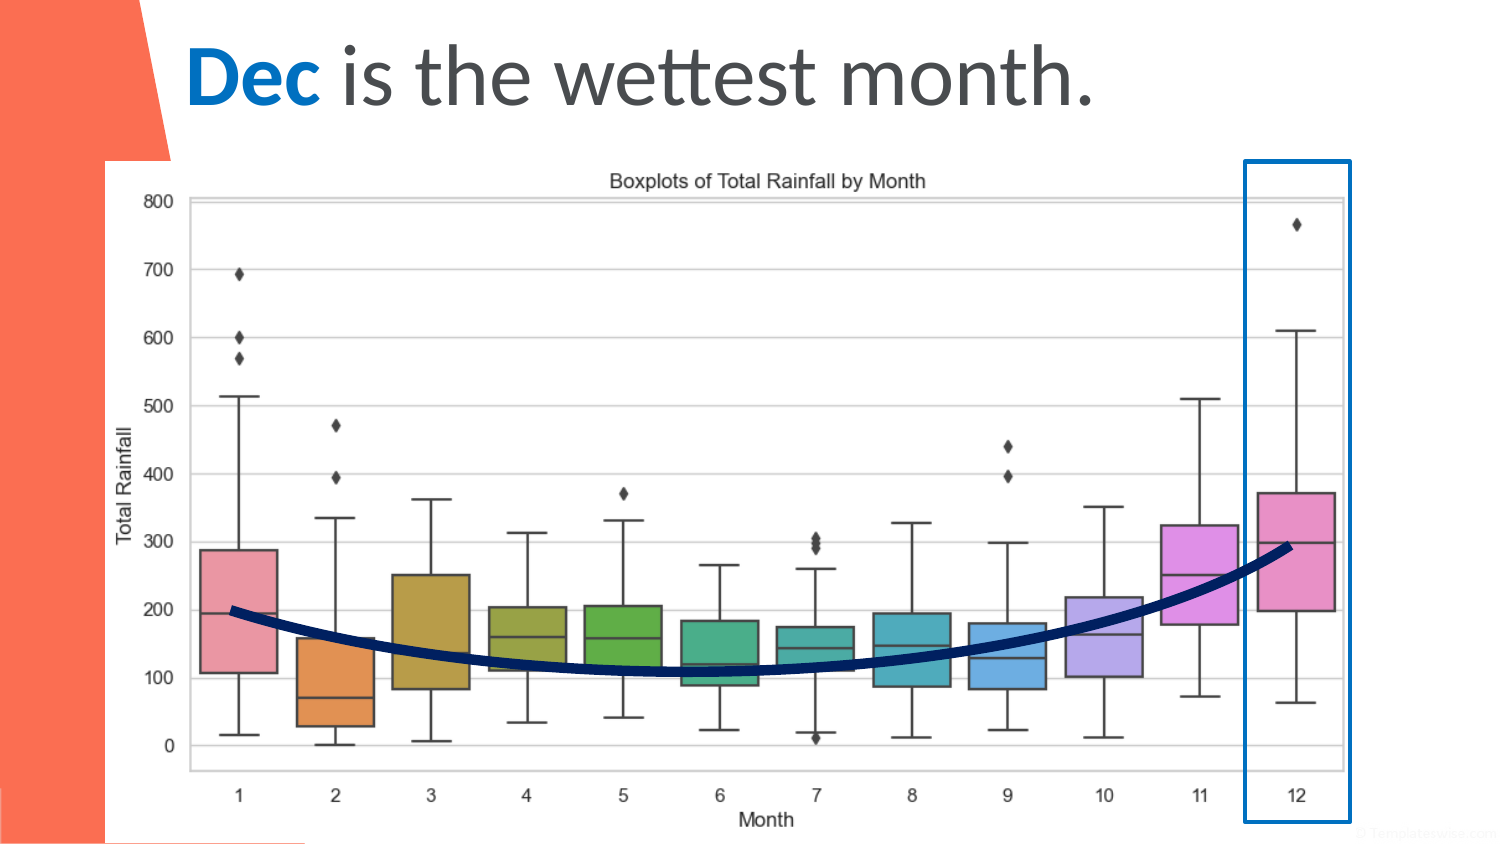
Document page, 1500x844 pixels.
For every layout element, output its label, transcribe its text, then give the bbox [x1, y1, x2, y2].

title Dec is the wettest month. [170, 0, 1291, 141]
picture [105, 161, 1356, 844]
